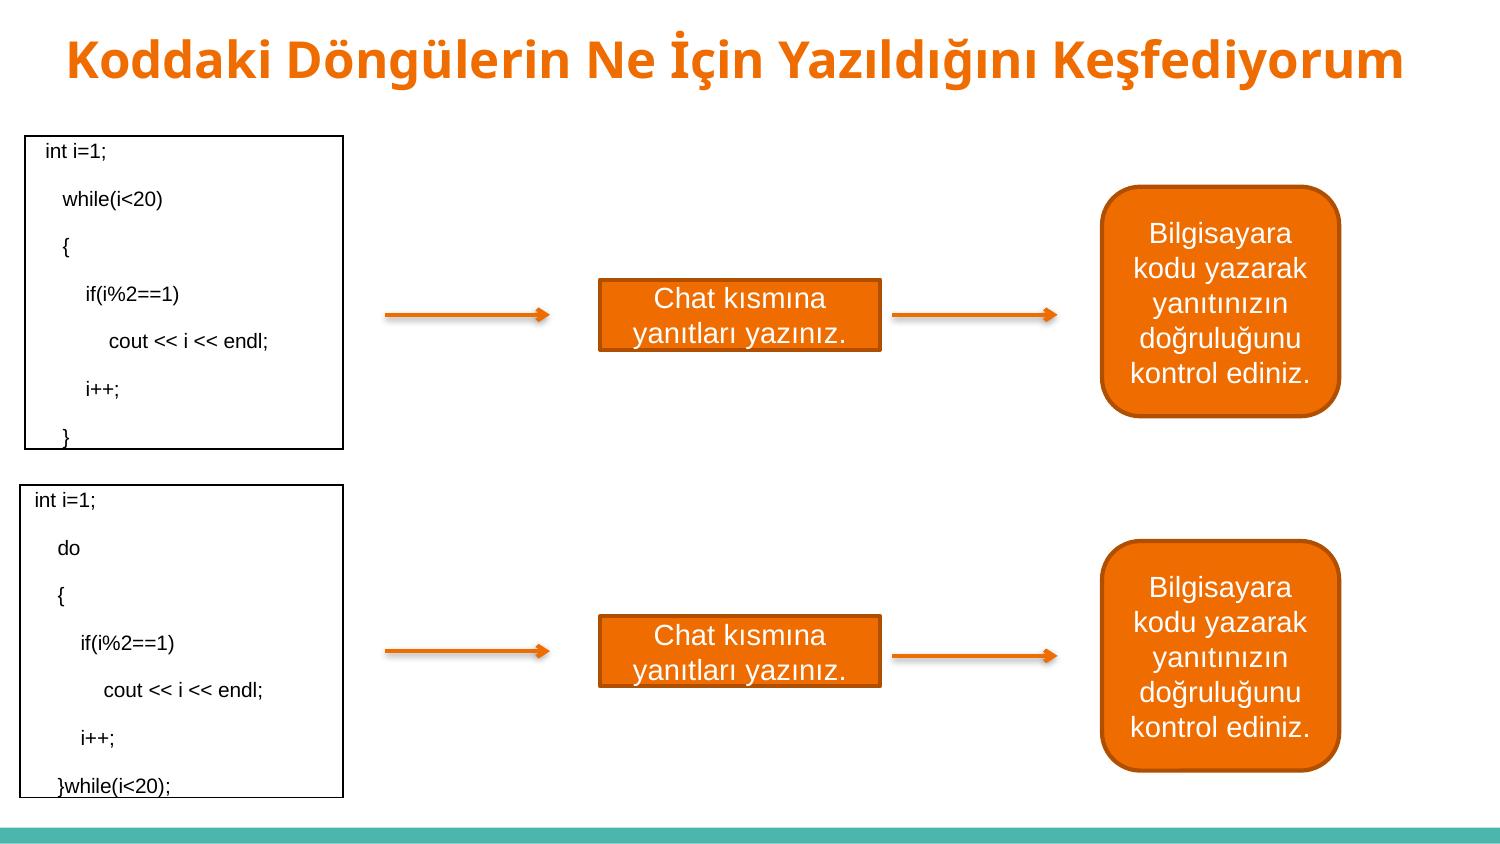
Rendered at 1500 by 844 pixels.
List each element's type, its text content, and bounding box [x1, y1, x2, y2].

text_box Bilgisayara kodu yazarak yanıtınızın doğruluğunu kontrol ediniz. [1099, 538, 1342, 773]
text_box Bilgisayara kodu yazarak yanıtınızın doğruluğunu kontrol ediniz. [1099, 184, 1342, 419]
title Koddaki Döngülerin Ne İçin Yazıldığını Keşfediyorum [37, 8, 1436, 125]
text_box Chat kısmına yanıtları yazınız. [598, 278, 882, 352]
table_header int i=1; do { if(i%2==1) cout << i << endl; i++; }while(i<20); [21, 486, 342, 797]
text_box Chat kısmına yanıtları yazınız. [598, 614, 882, 688]
table_header int i=1; while(i<20) { if(i%2==1) cout << i << endl; i++; } [26, 137, 342, 448]
